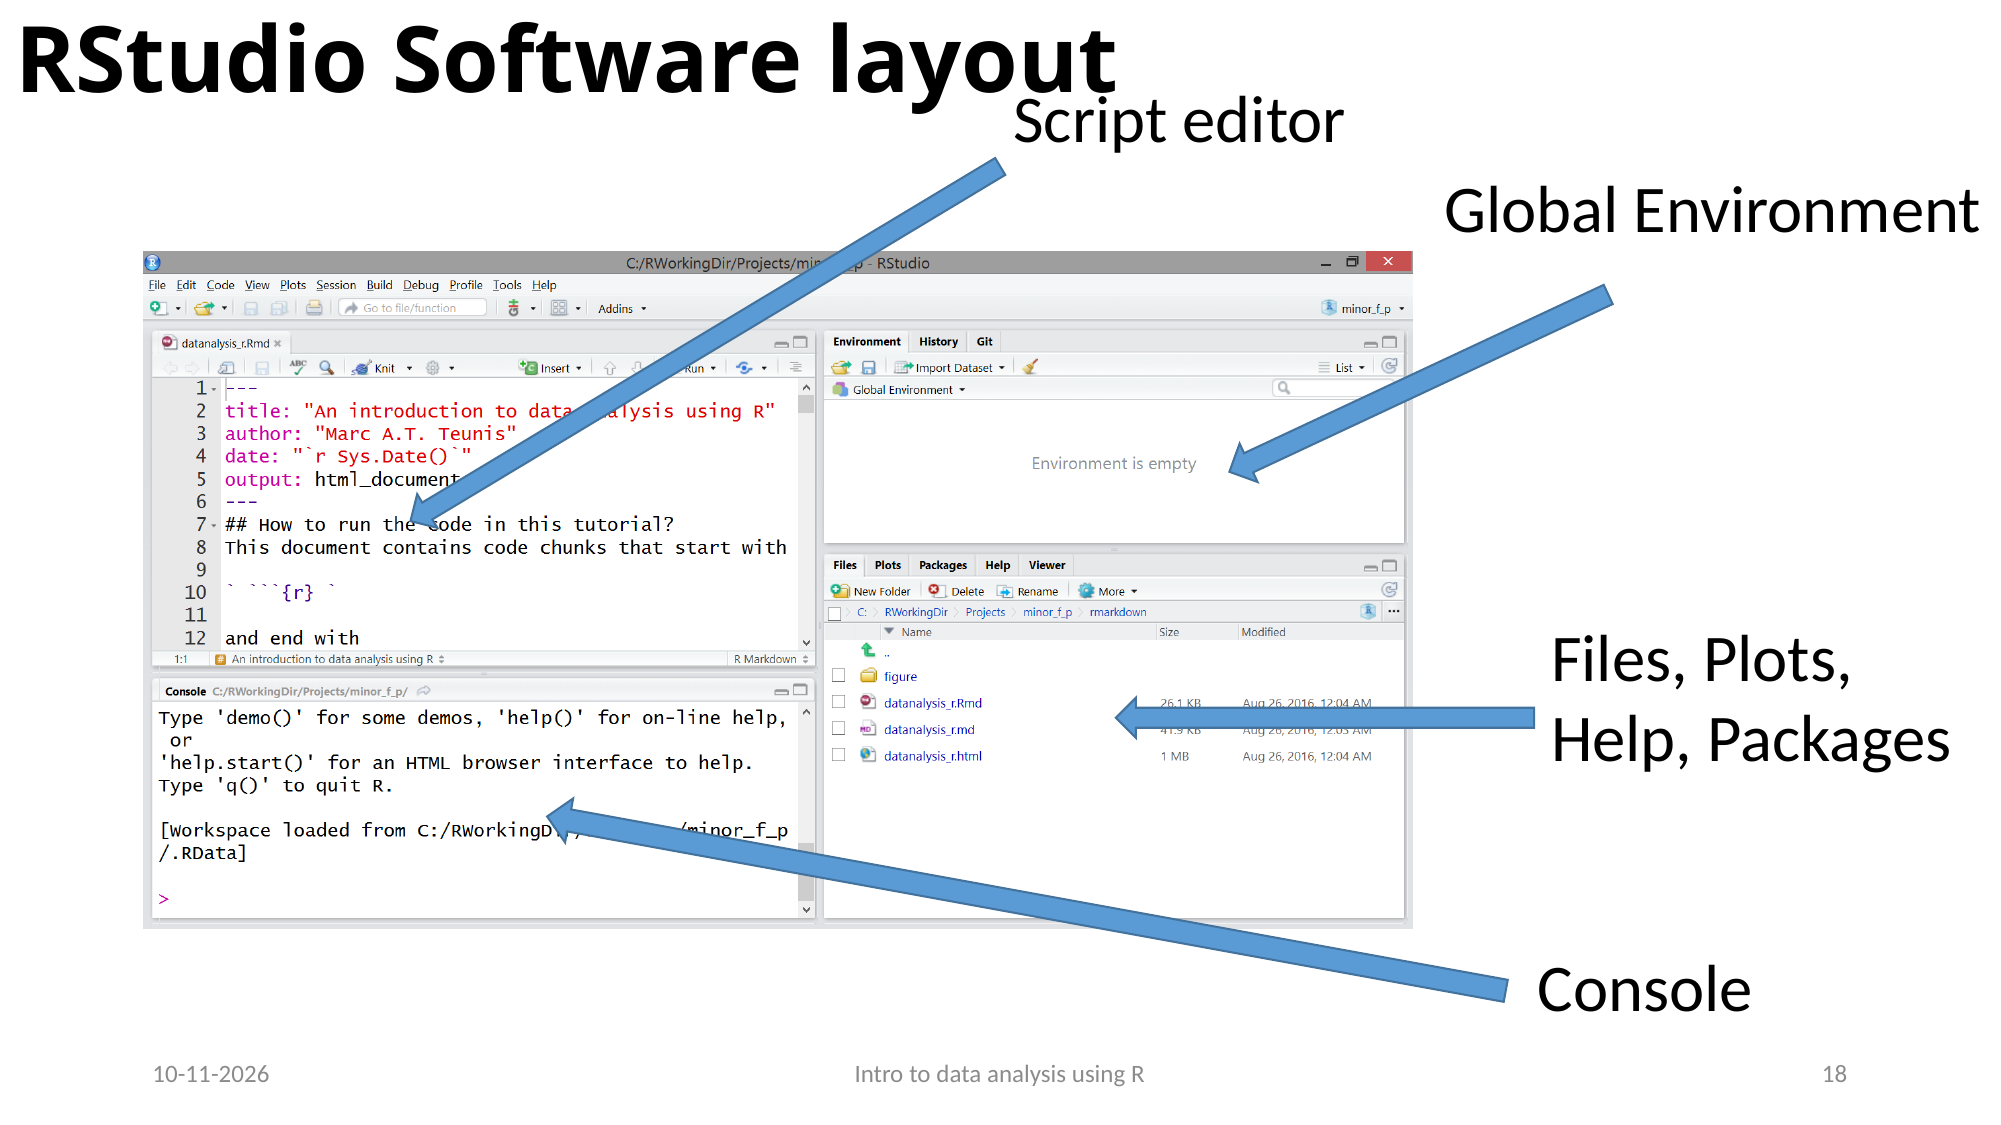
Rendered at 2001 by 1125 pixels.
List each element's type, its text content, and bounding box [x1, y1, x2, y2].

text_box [361, 68, 1364, 364]
footer Intro to data analysis using R [662, 1042, 1338, 1103]
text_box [539, 881, 1770, 1034]
title RStudio Software layout [0, 10, 1350, 116]
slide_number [137, 1042, 588, 1103]
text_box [1209, 158, 2000, 405]
picture [143, 251, 1413, 929]
slide_number 18 [1412, 1042, 1863, 1103]
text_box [1115, 607, 1970, 785]
